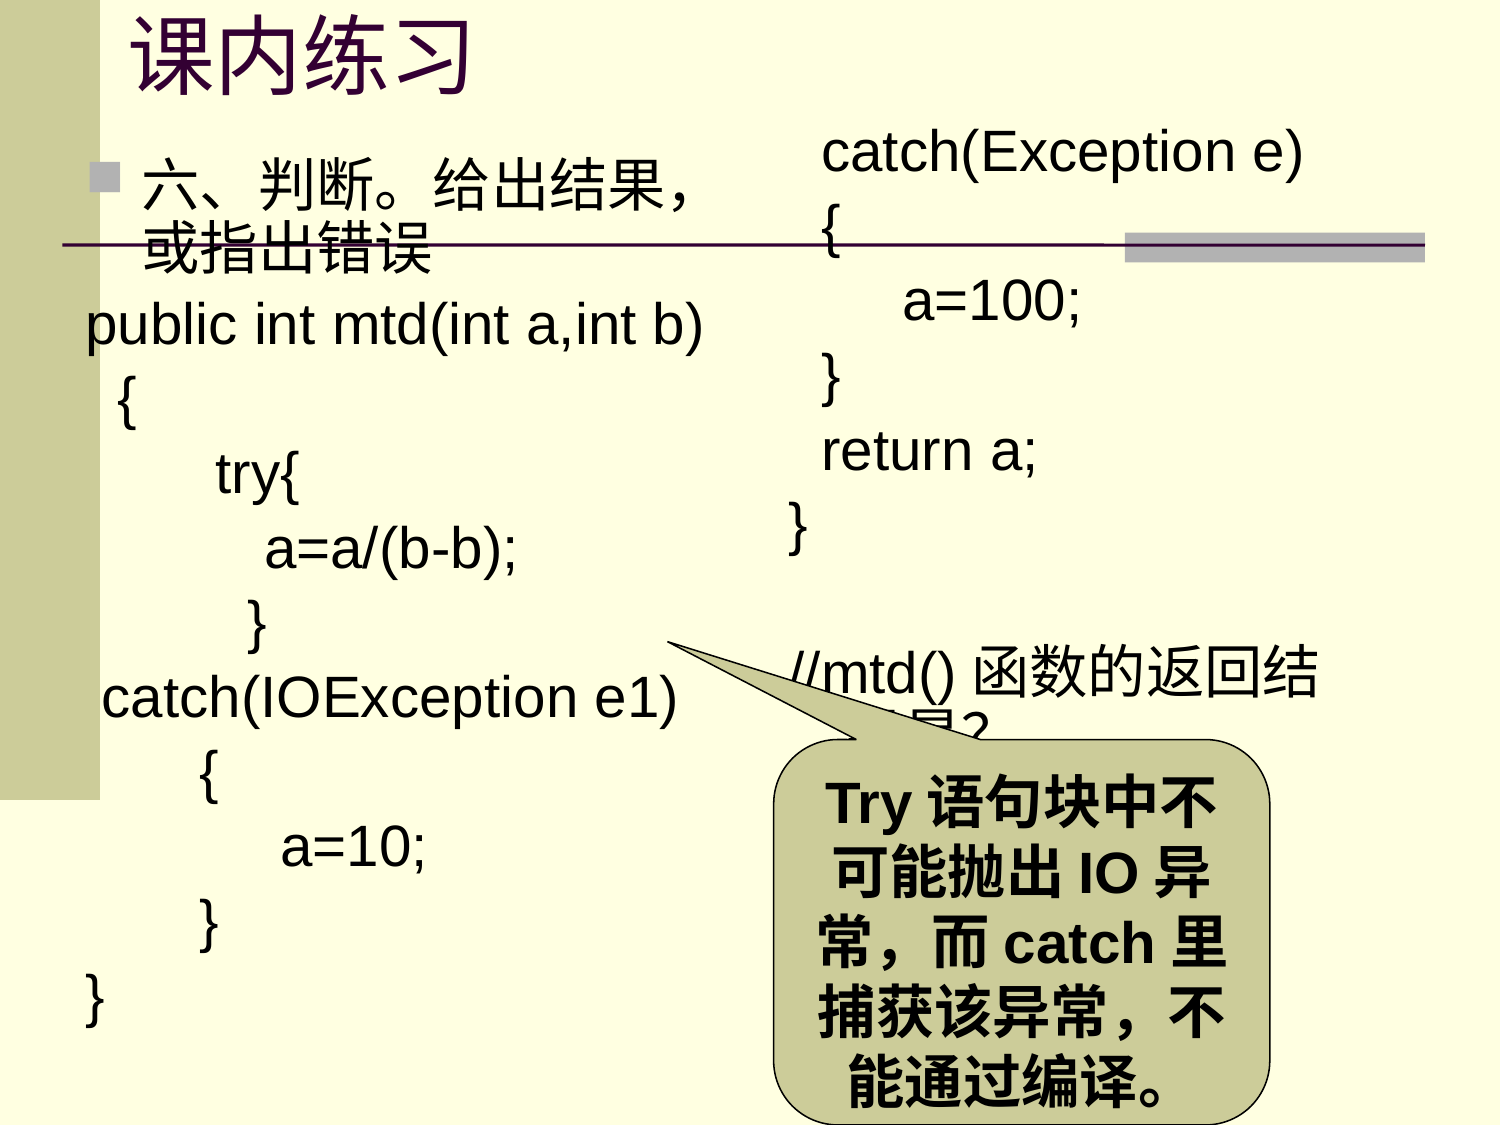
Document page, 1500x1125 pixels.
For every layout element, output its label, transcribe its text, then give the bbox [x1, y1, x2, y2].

list 六、判断。给出结果，或指出错误 public int mtd(int a,int b) { try{ a=a/(b-b); } catch(IOException e1) { a=10; } } [70, 148, 744, 872]
list catch(Exception e) { a=100; } return a; } //mtd()函数的返回结果是？ [773, 113, 1394, 837]
text_box Try语句块中不可能抛出IO异常，而catch里捕获该异常，不能通过编译。 [667, 641, 1270, 1125]
title 课内练习 [111, 0, 1375, 148]
